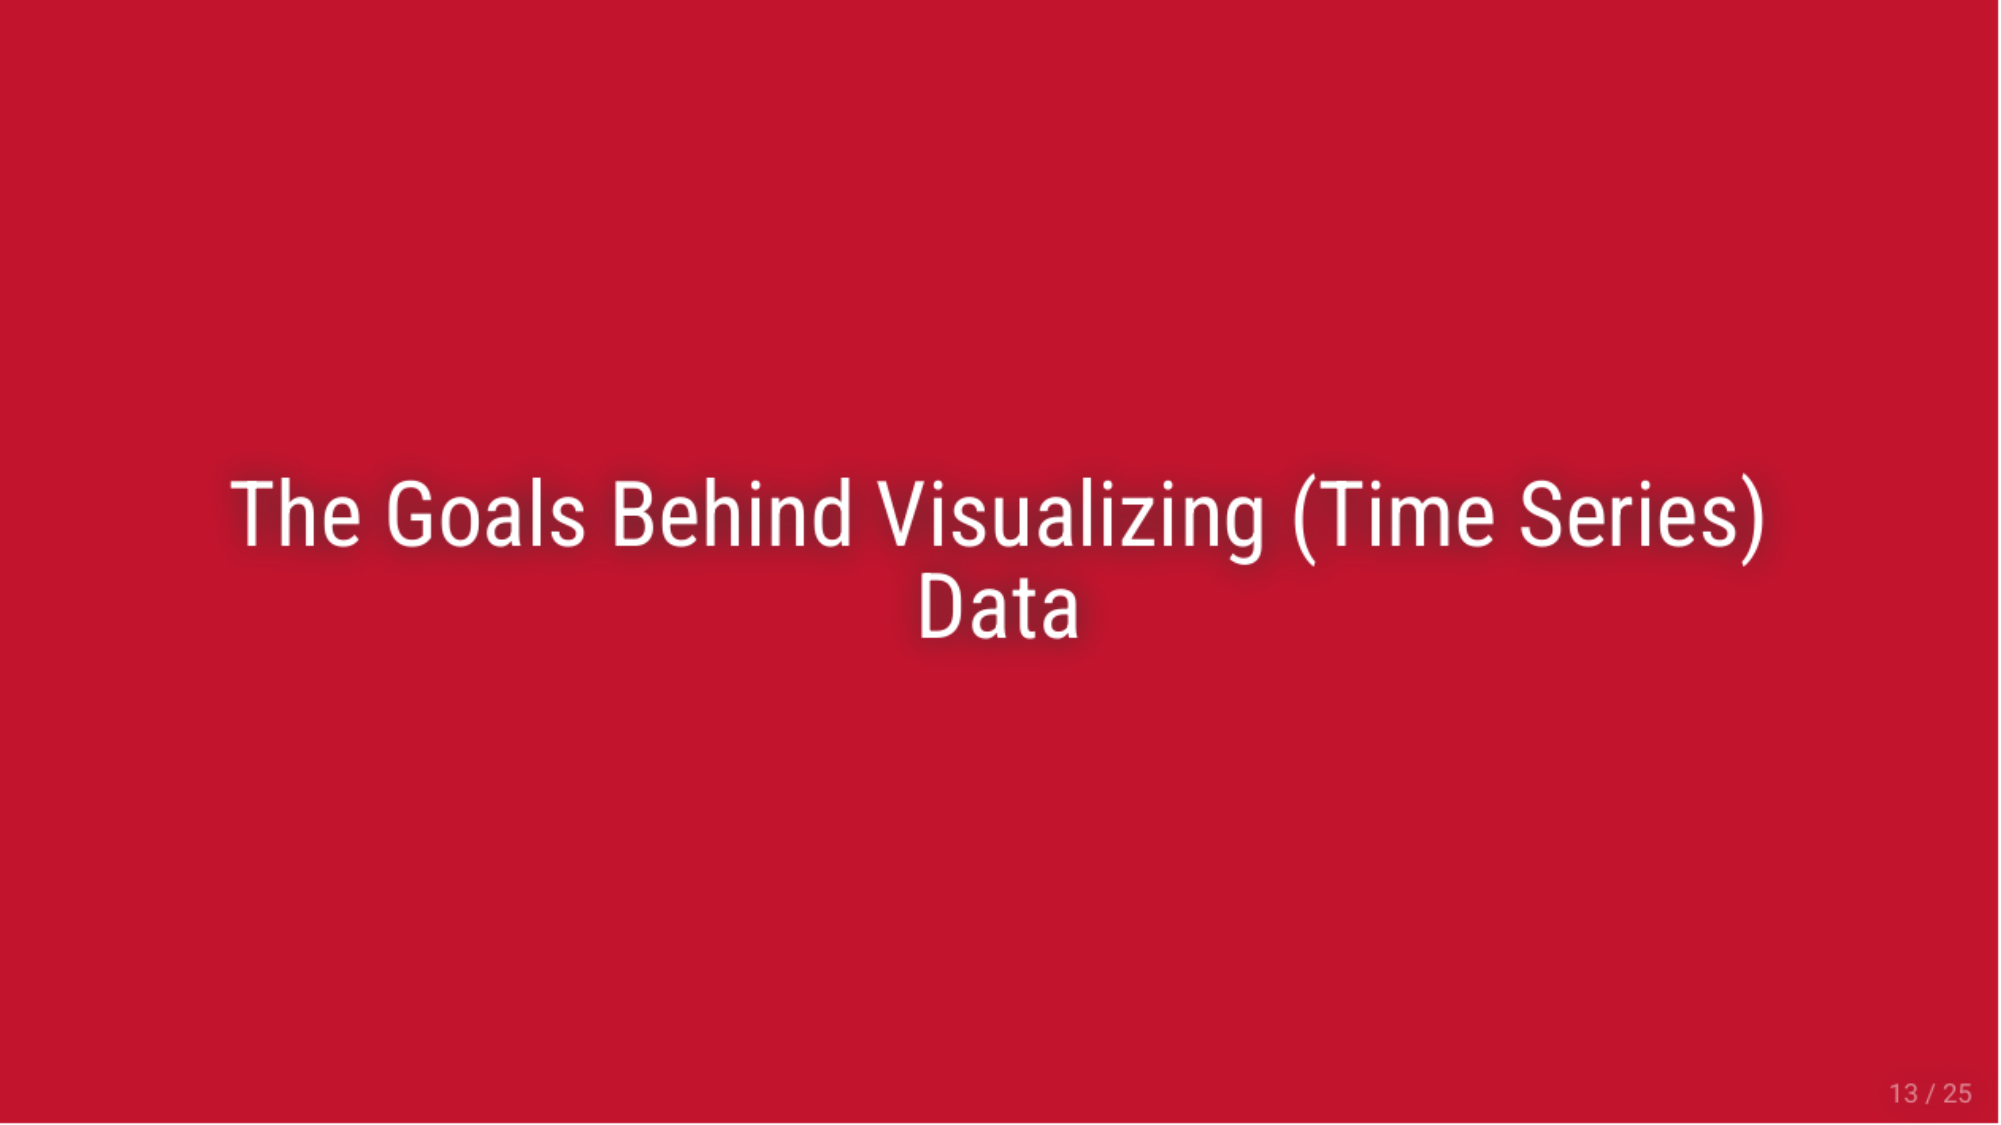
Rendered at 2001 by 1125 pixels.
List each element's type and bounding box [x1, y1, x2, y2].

list [0, 0, 2000, 1125]
